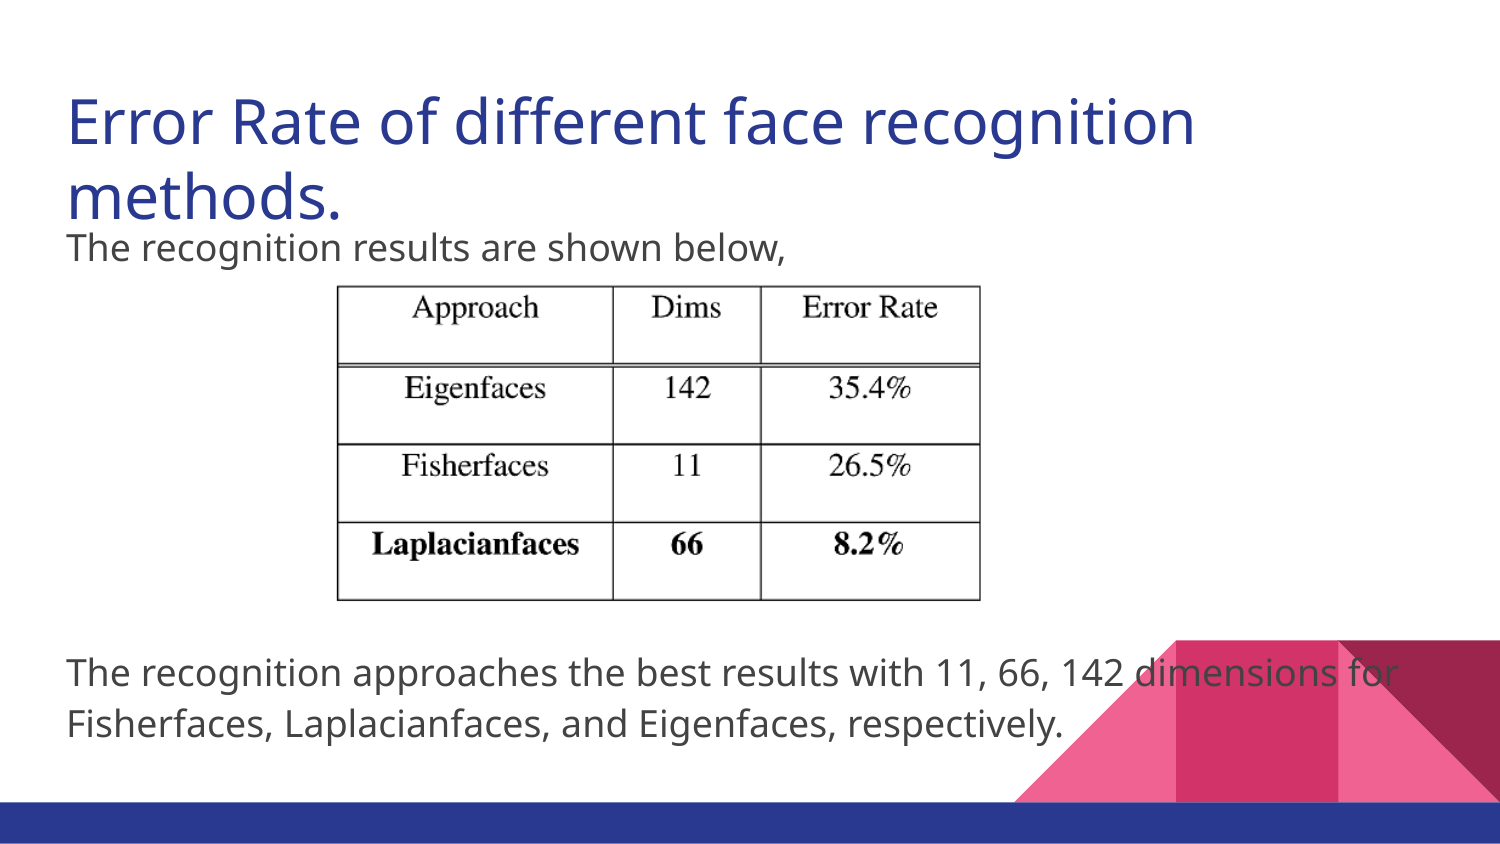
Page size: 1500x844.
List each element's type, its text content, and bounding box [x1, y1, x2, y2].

title Error Rate of different face recognition methods. [51, 67, 1449, 167]
list The recognition results are shown below, The recognition approaches the best results with 11, 66, 142 dimensions for Fisherfaces, Laplacianfaces, and Eigenfaces, respectively. [51, 201, 1449, 750]
picture [320, 273, 989, 613]
